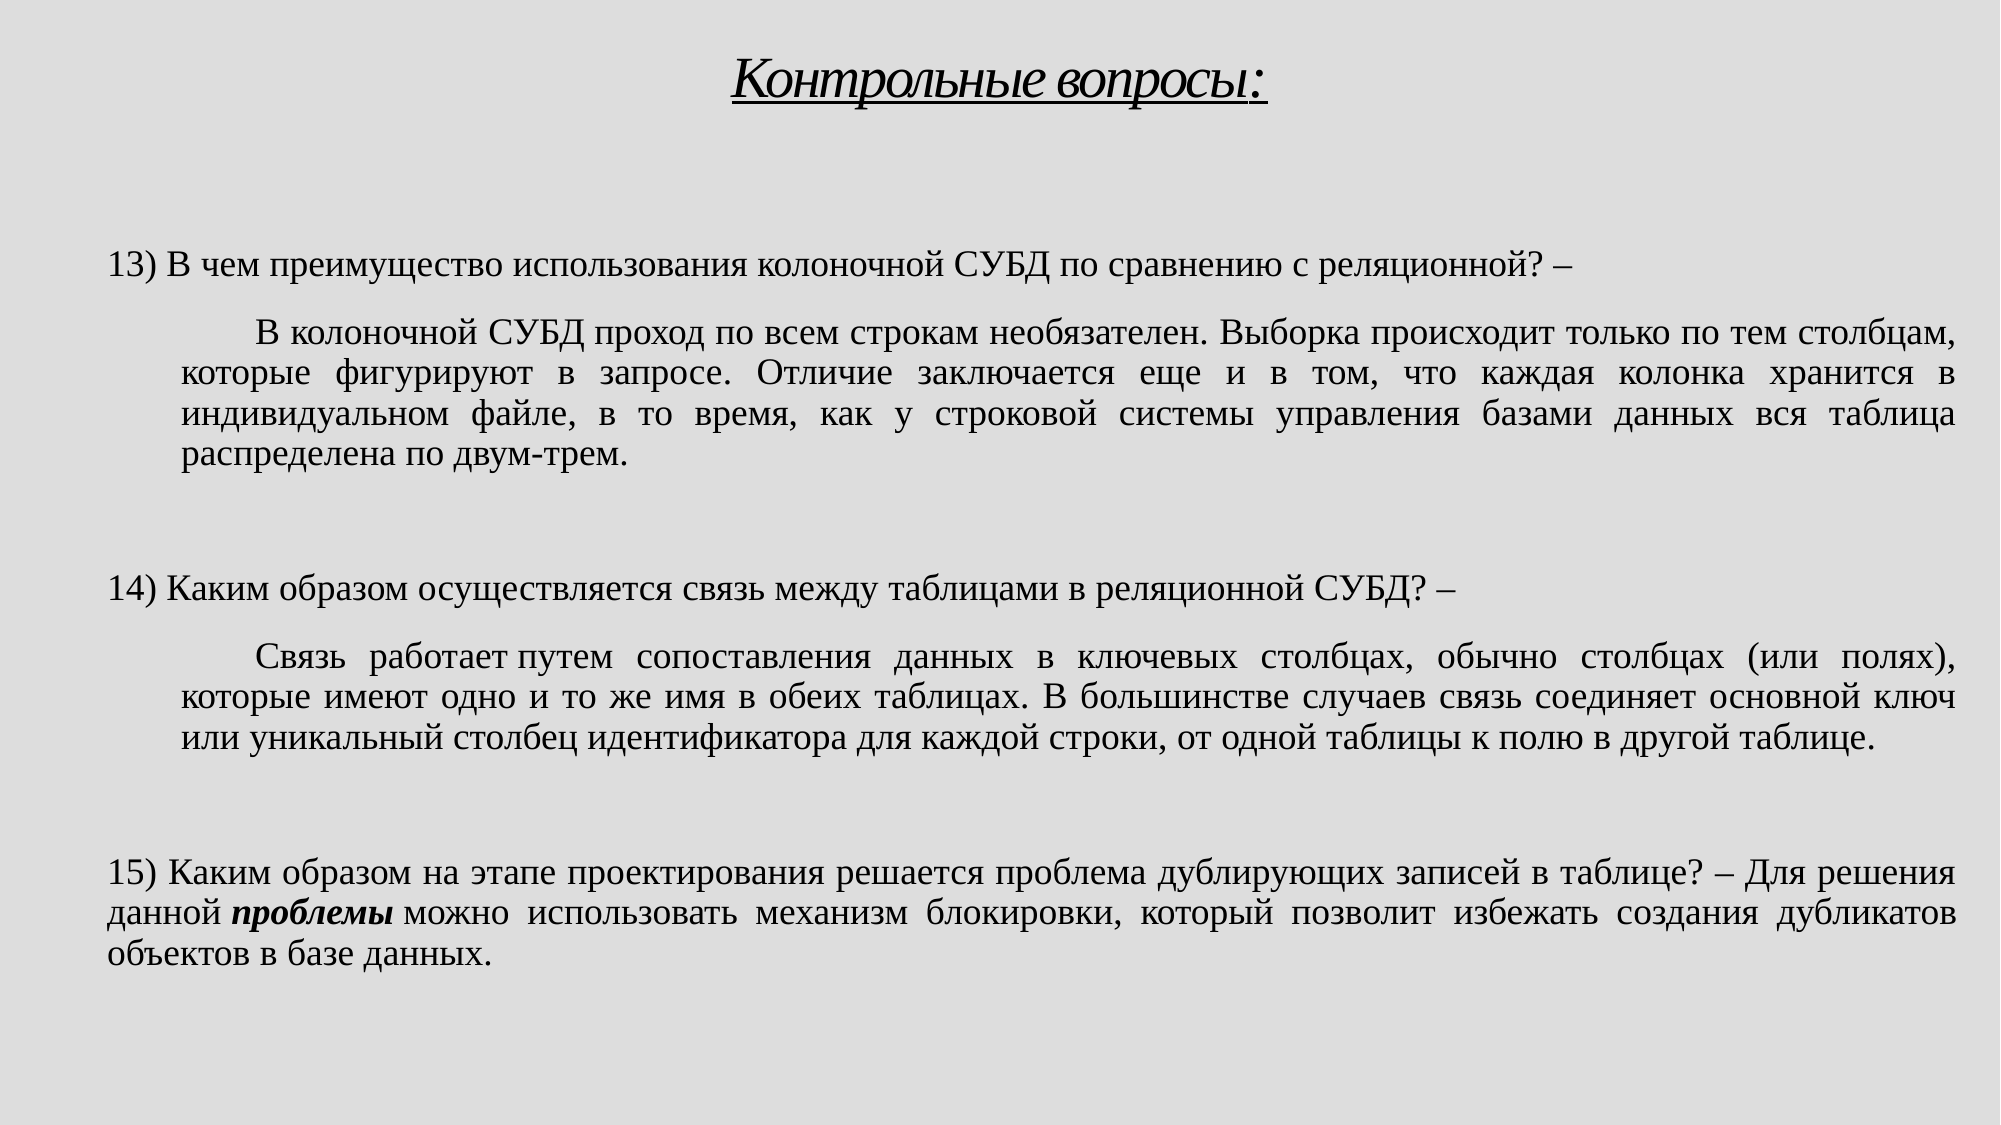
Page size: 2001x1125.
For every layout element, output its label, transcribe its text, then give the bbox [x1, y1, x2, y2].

subtitle 13) В чем преимущество использования колоночной СУБД по сравнению с реляционной? – В колоночной СУБД проход по всем строкам необязателен. Выборка происходит только по тем столбцам, которые фигурируют в запросе. Отличие заключается еще и в том, что каждая колонка хранится в индивидуальном файле, в то время, как у строковой системы управления базами данных вся таблица распределена по двум-трем. 14) Каким образом осуществляется связь между таблицами в реляционной СУБД? – Связь работает путем сопоставления данных в ключевых столбцах, обычно столбцах (или полях), которые имеют одно и то же имя в обеих таблицах. В большинстве случаев связь соединяет основной ключ или уникальный столбец идентификатора для каждой строки, от одной таблицы к полю в другой таблице. 15) Каким образом на этапе проектирования решается проблема дублирующих записей в таблице? – Для решения данной проблемы можно использовать механизм блокировки, который позволит избежать создания дубликатов объектов в базе данных. [92, 167, 1974, 1095]
title Контрольные вопросы: [115, 30, 1885, 117]
